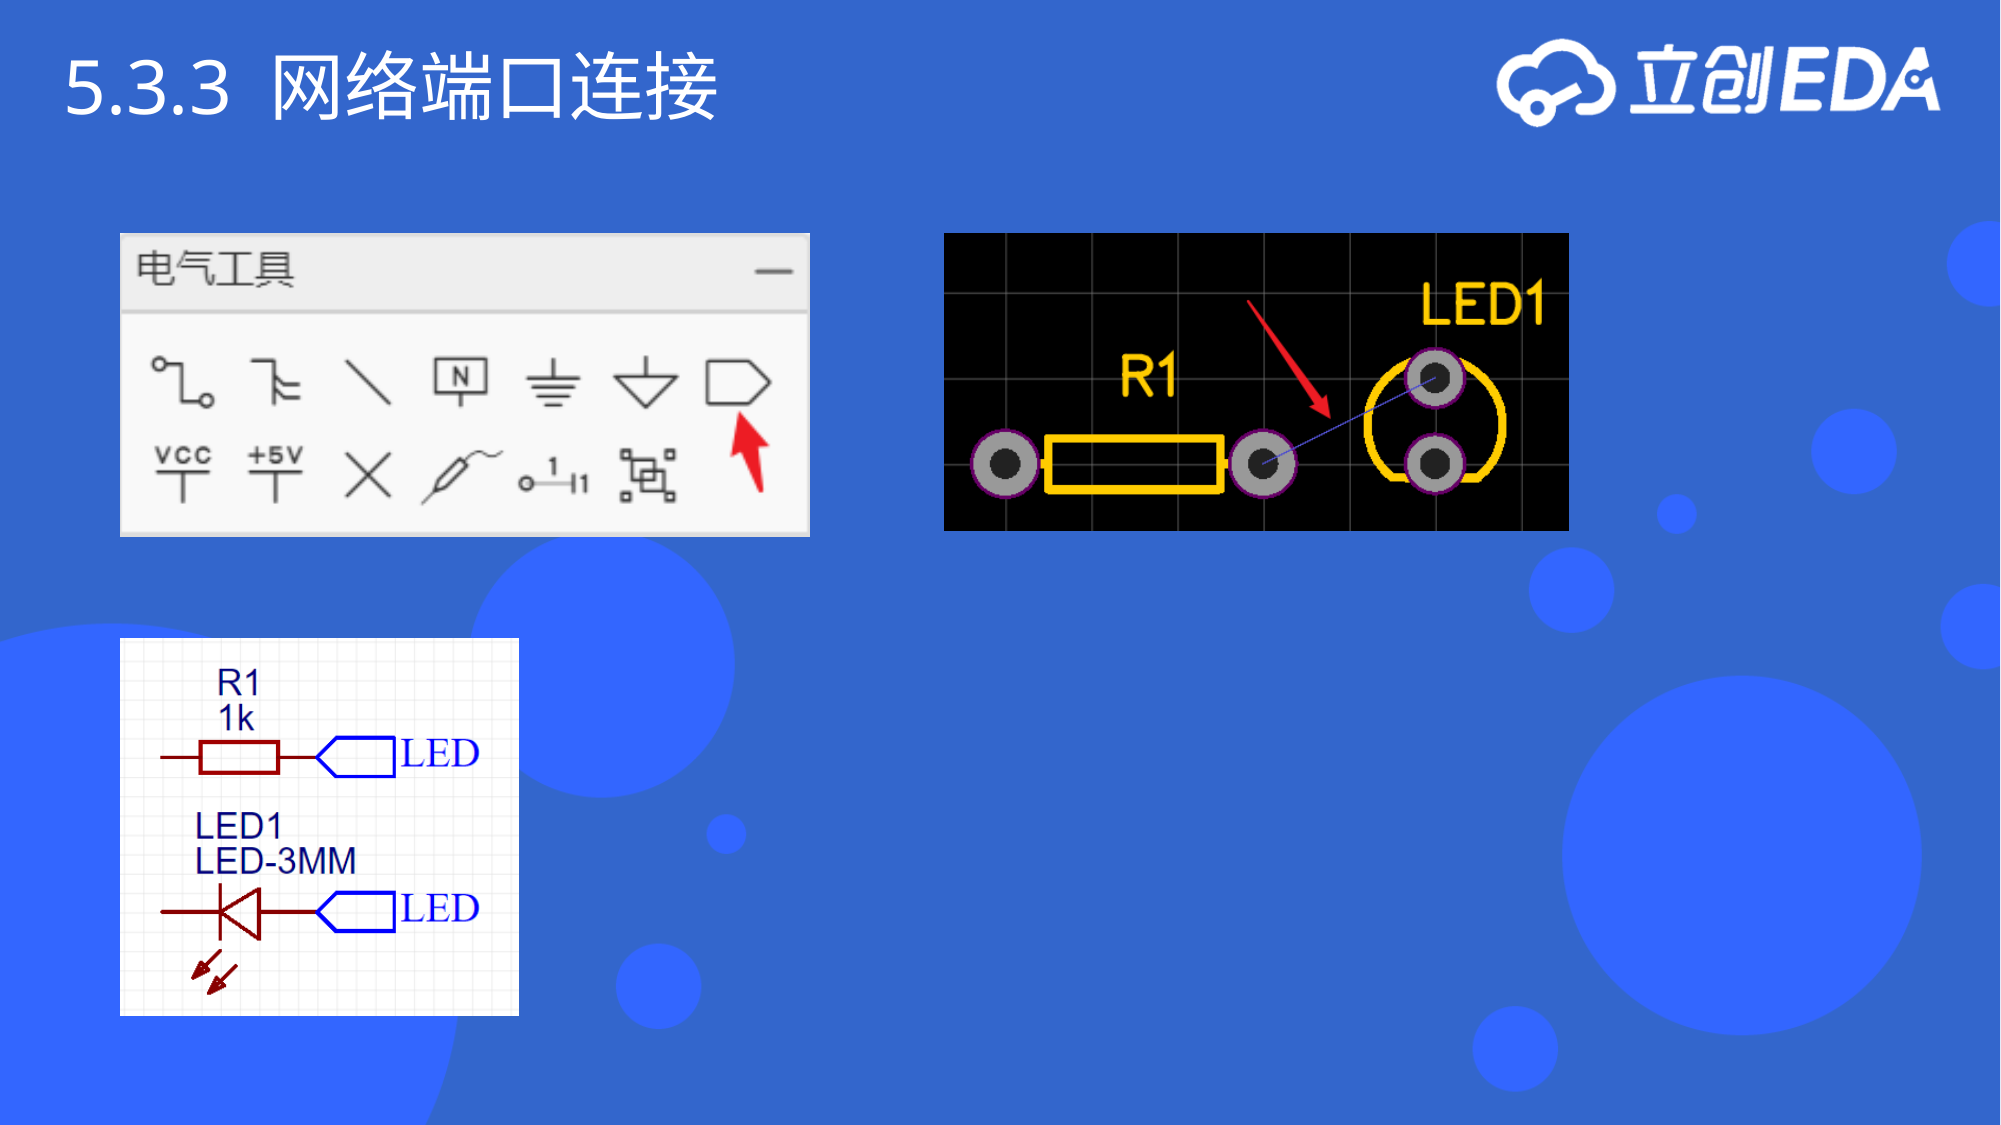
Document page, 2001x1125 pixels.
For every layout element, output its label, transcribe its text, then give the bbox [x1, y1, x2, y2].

text_box 5.3.3 网络端口连接 [48, 31, 735, 137]
picture [0, 0, 2001, 1125]
